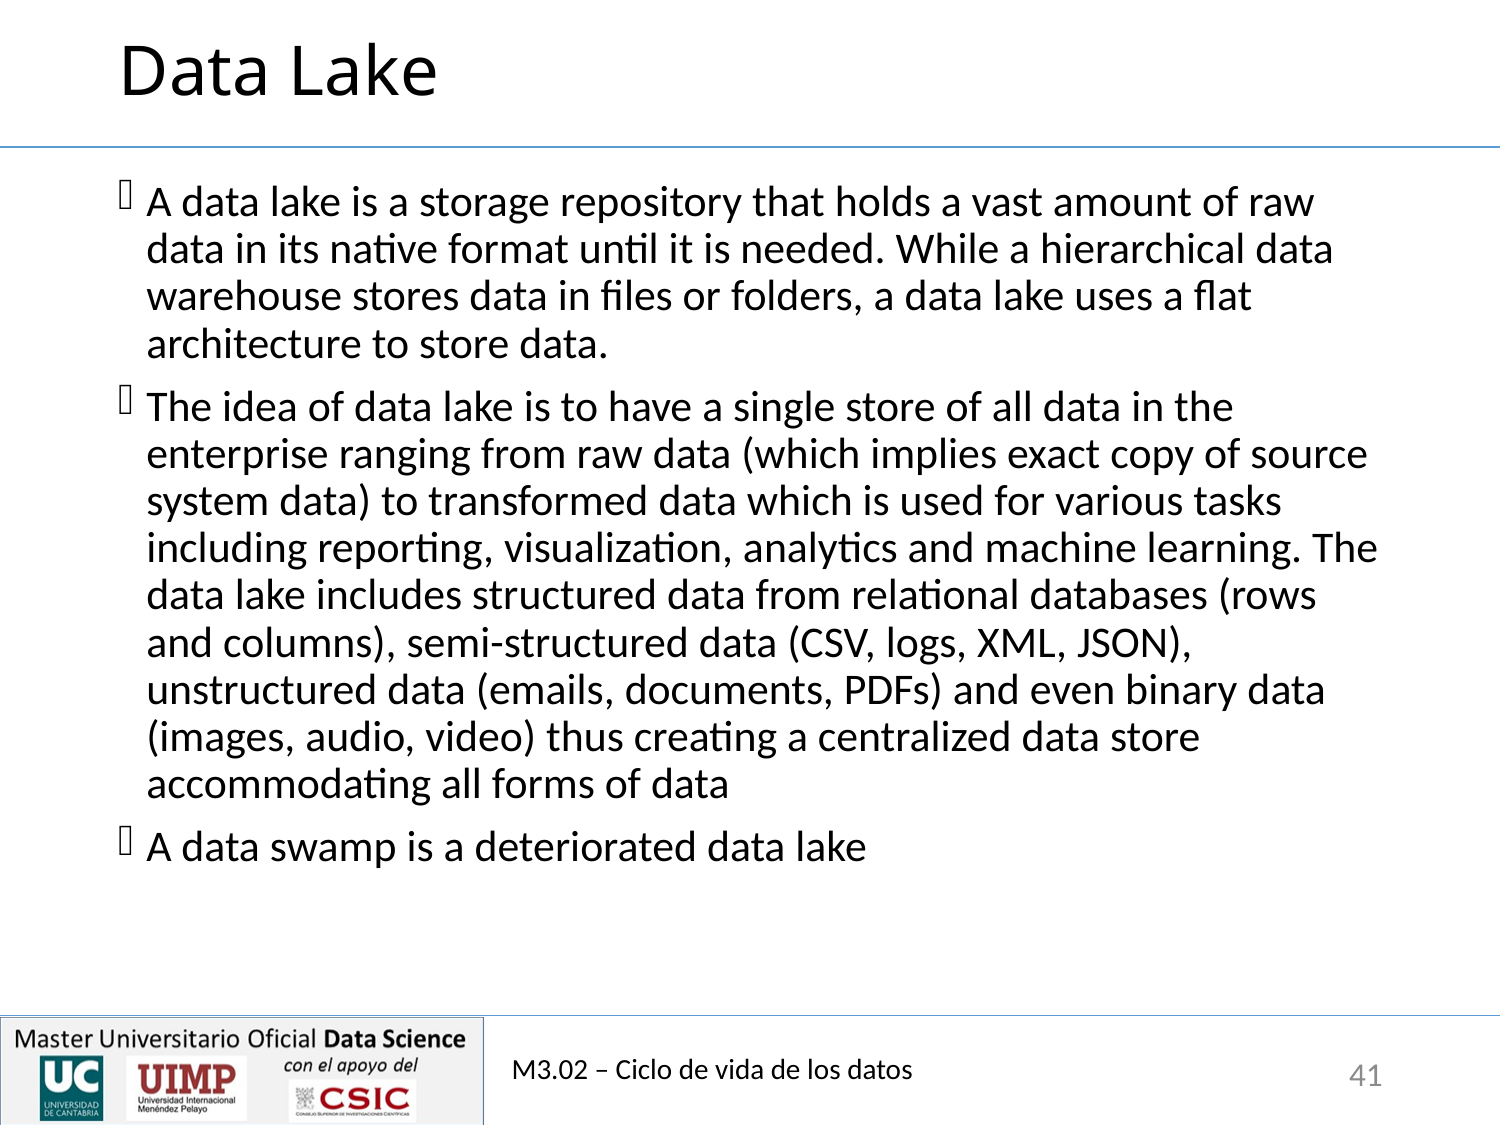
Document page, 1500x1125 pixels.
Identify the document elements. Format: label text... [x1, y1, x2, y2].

footer M3.02 – Ciclo de vida de los datos [496, 1042, 1257, 1125]
list A data lake is a storage repository that holds a vast amount of raw data in its native format until it is needed. While a hierarchical data warehouse stores data in files or folders, a data lake uses a flat architecture to store data. The idea of data lake is to have a single store of all data in the enterprise ranging from raw data (which implies exact copy of source system data) to transformed data which is used for various tasks including reporting, visualization, analytics and machine learning. The data lake includes structured data from relational databases (rows and columns), semi-structured data (CSV, logs, XML, JSON), unstructured data (emails, documents, PDFs) and even binary data (images, audio, video) thus creating a centralized data store accommodating all forms of data A data swamp is a deteriorated data lake [103, 171, 1397, 992]
picture [0, 1017, 488, 1125]
slide_number 41 [1305, 1042, 1398, 1103]
title Data Lake [103, 7, 1398, 140]
